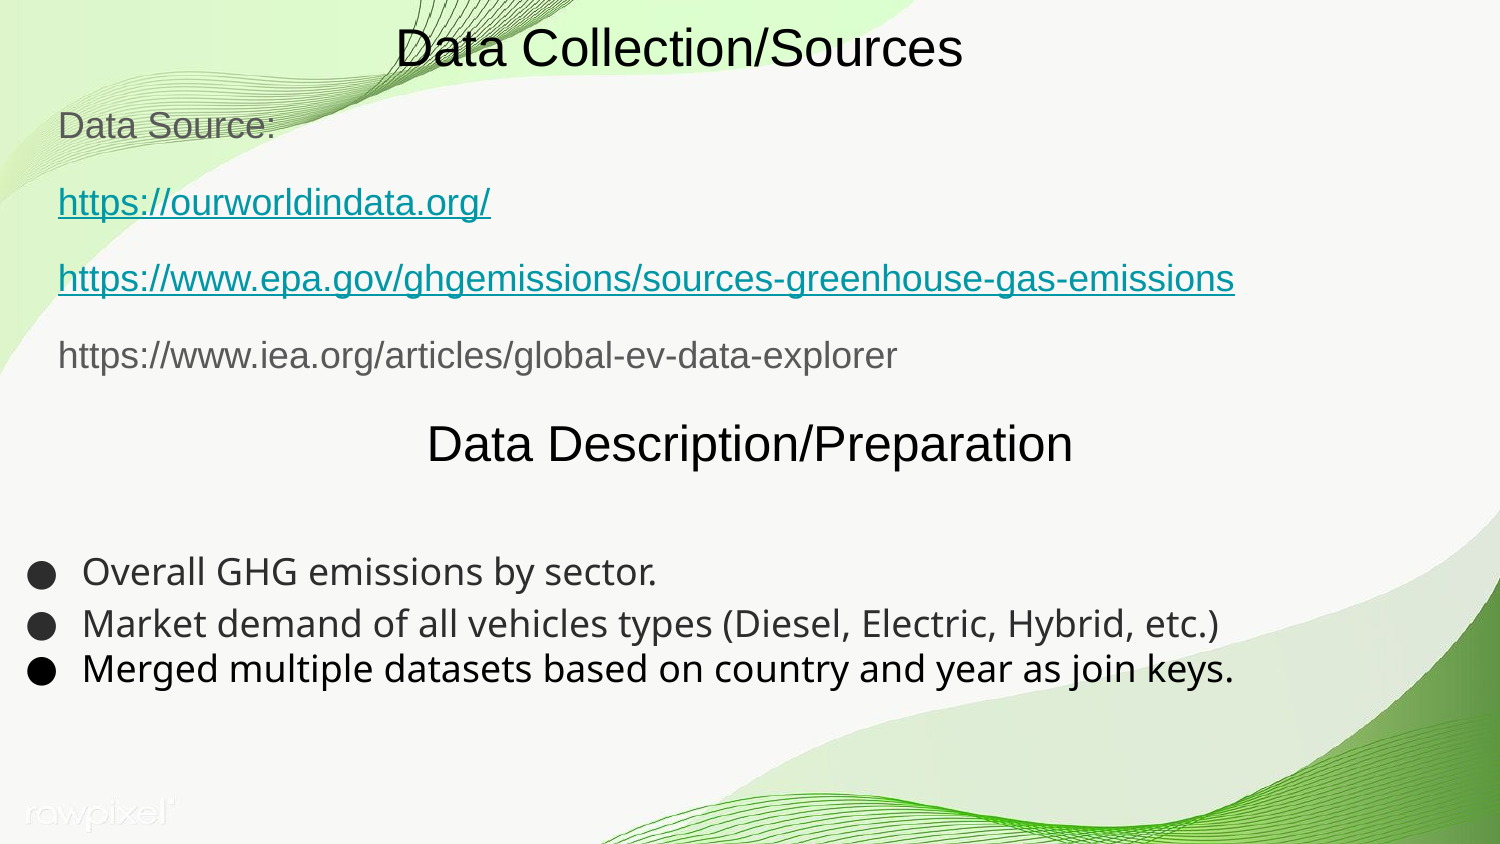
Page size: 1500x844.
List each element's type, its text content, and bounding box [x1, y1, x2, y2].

title Data Description/Preparation [36, 395, 1435, 490]
text_box Overall GHG emissions by sector. Market demand of all vehicles types (Diesel, Electric, Hybrid, etc.) Merged multiple datasets based on country and year as join keys. [0, 526, 1492, 750]
list Data Source: https://ourworldindata.org/ https://www.epa.gov/ghgemissions/sources-greenhouse-gas-emissions https://www.iea.org/articles/global-ev-data-explorer [42, 79, 1441, 422]
picture [0, 0, 1500, 844]
title Data Collection/Sources [1, 0, 1399, 92]
